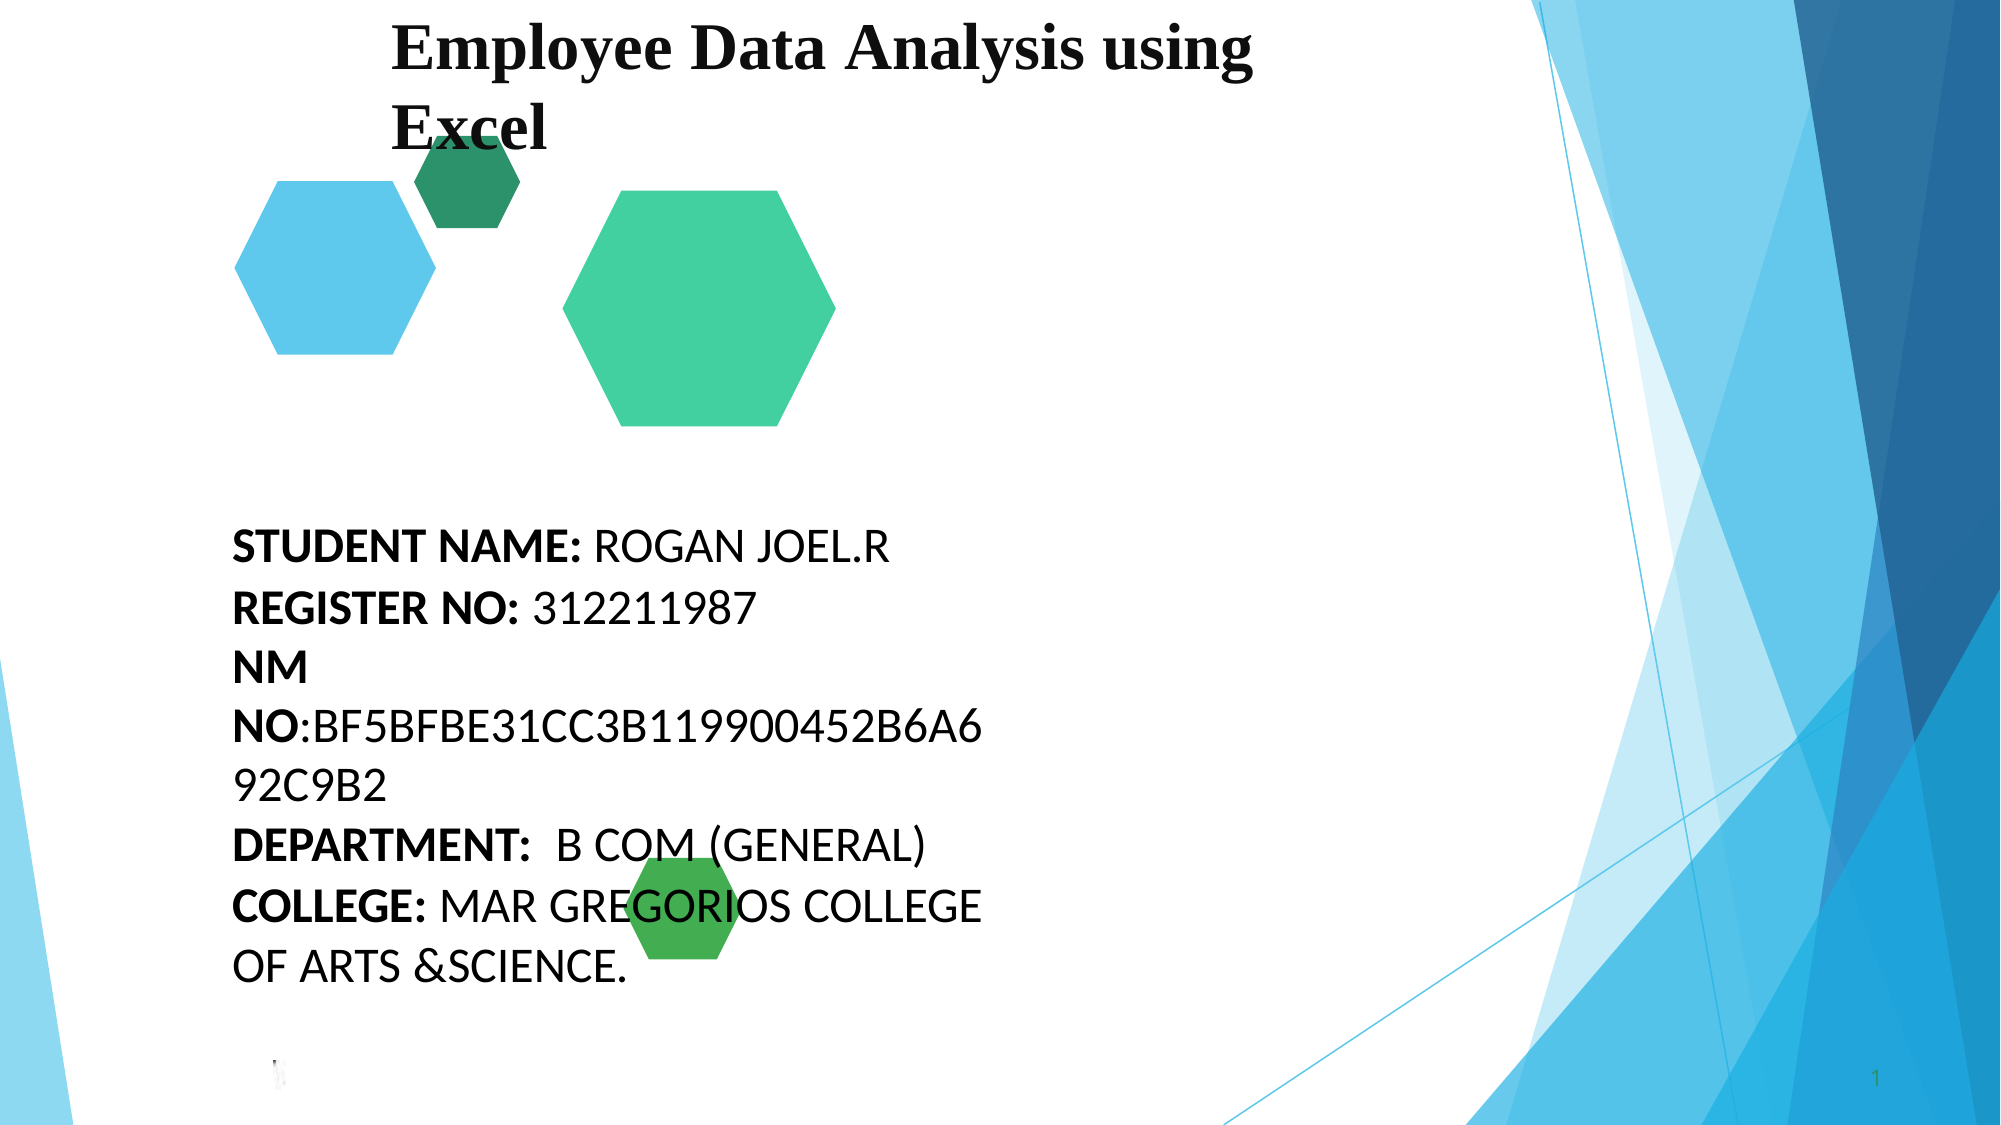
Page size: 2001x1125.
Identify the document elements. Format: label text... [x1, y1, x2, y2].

picture [273, 1060, 287, 1091]
slide_number 1 [1863, 1062, 1889, 1125]
text_box [562, 192, 836, 427]
text_box STUDENT NAME: ROGAN JOEL.R REGISTER NO: 312211987 NM NO:BF5BFBE31CC3B119900452B6A692C9B2 DEPARTMENT: B COM (GENERAL) COLLEGE: MAR GREGORIOS COLLEGE OF ARTS &SCIENCE. [230, 510, 1462, 993]
title Employee Data Analysis using Excel [389, 0, 1428, 192]
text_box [234, 135, 521, 355]
